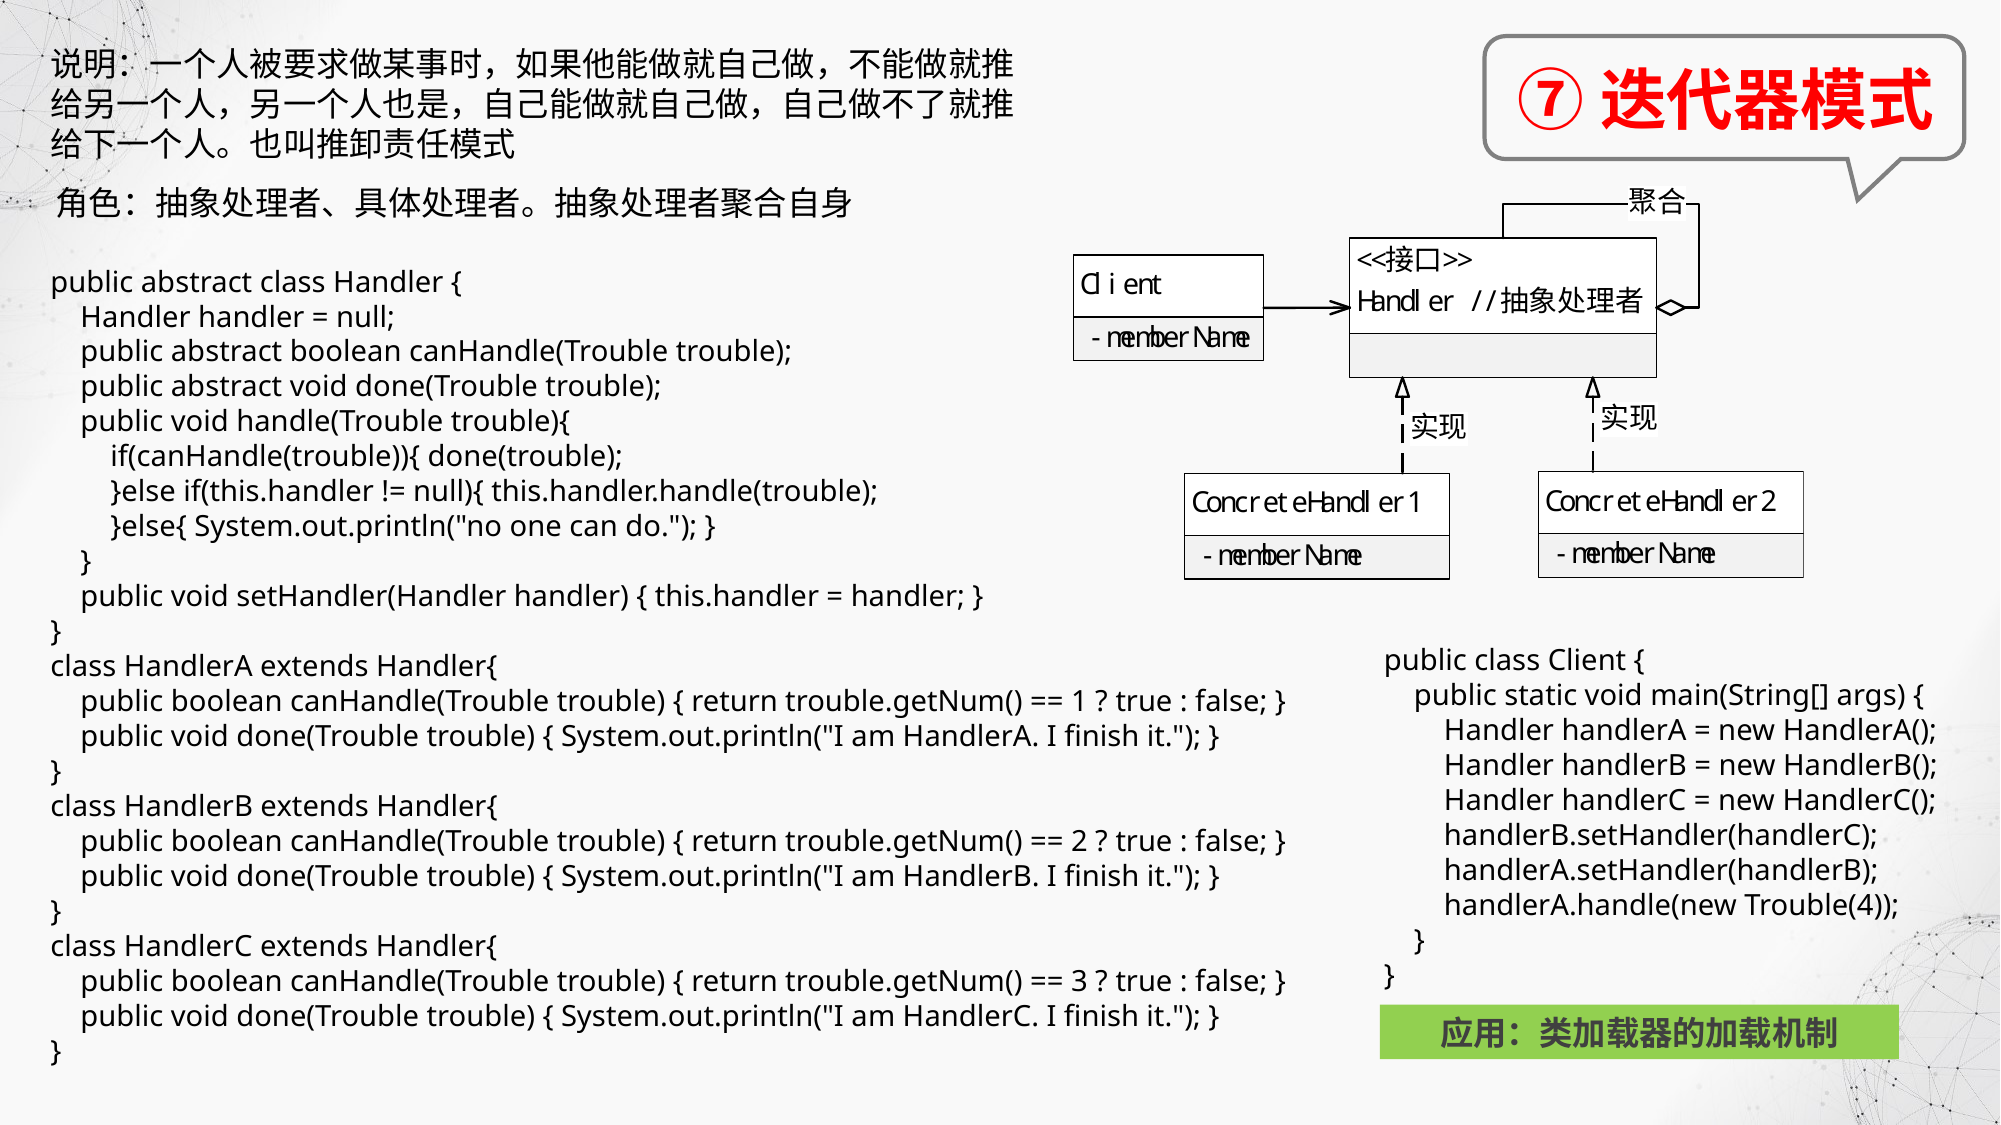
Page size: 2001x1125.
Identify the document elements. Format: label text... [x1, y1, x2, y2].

picture [0, 0, 2000, 1125]
text_box 应用：类加载器的加载机制 [1379, 1004, 1899, 1060]
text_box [1484, 36, 1965, 200]
text_box 角色：抽象处理者、具体处理者。抽象处理者聚合自身 [40, 174, 869, 229]
text_box 说明：一个人被要求做某事时，如果他能做就自己做，不能做就推给另一个人，另一个人也是，自己能做就自己做，自己做不了就推给下一个人。也叫推卸责任模式 [35, 36, 1036, 171]
text_box public class Client { public static void main(String[] args) { Handler handlerA = new HandlerA(); Handler handlerB = new HandlerB(); Handler handlerC = new HandlerC(); handlerB.setHandler(handlerC); handlerA.setHandler(handlerB); handlerA.handle(new Trouble(4)); } } [1369, 634, 1998, 999]
text_box public abstract class Handler { Handler handler = null; public abstract boolean canHandle(Trouble trouble); public abstract void done(Trouble trouble); public void handle(Trouble trouble){ if(canHandle(trouble)){ done(trouble); }else if(this.handler != null){ this.handler.handle(trouble); }else{ System.out.println("no one can do."); } } public void setHandler(Handler handler) { this.handler = handler; } } class HandlerA extends Handler{ public boolean canHandle(Trouble trouble) { return trouble.getNum() == 1 ? true : false; } public void done(Trouble trouble) { System.out.println("I am HandlerA. I finish it."); } } class HandlerB extends Handler{ public boolean canHandle(Trouble trouble) { return trouble.getNum() == 2 ? true : false; } public void done(Trouble trouble) { System.out.println("I am HandlerB. I finish it."); } } class HandlerC extends Handler{ public boolean canHandle(Trouble trouble) { return trouble.getNum() == 3 ? true : false; } public void done(Trouble trouble) { System.out.println("I am HandlerC. I finish it."); } } [35, 255, 1355, 1075]
